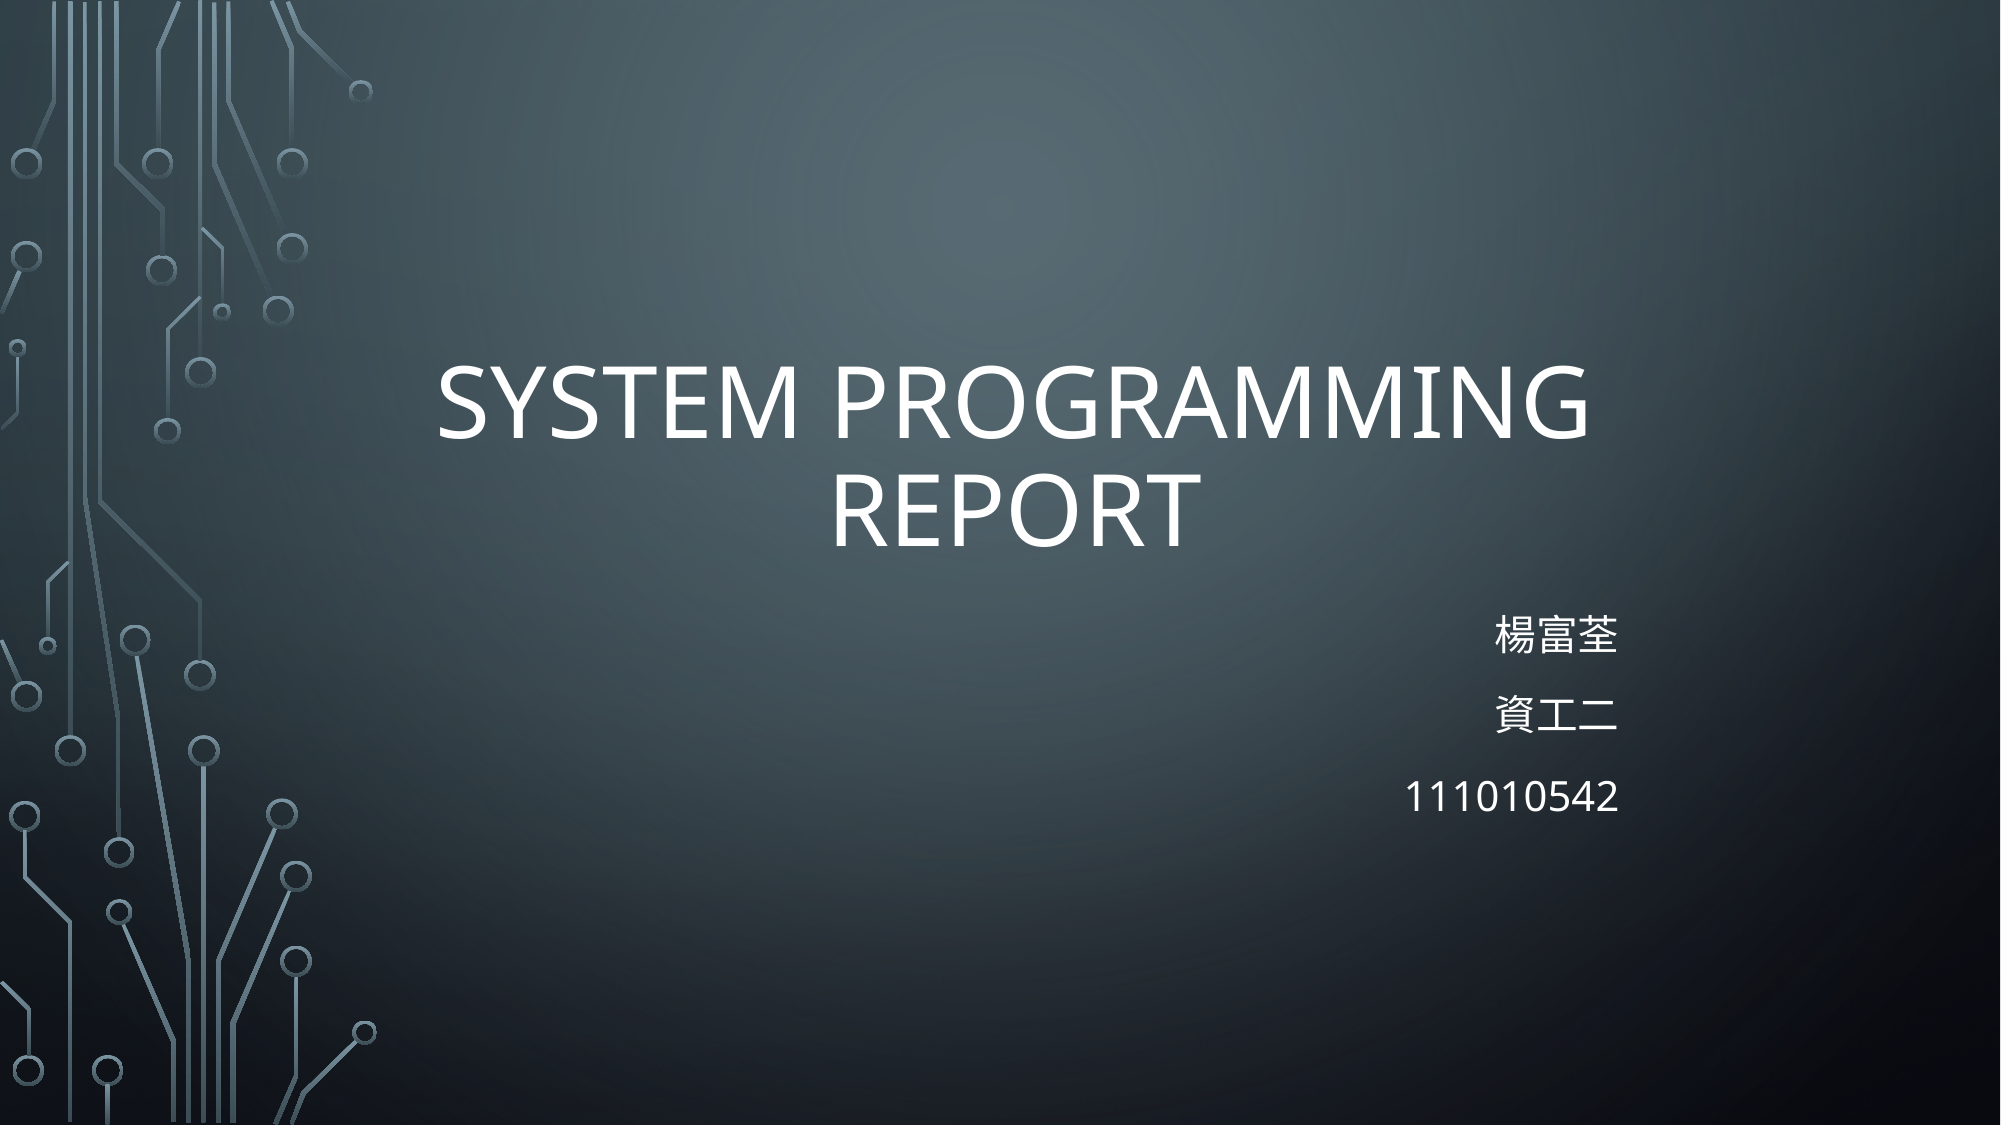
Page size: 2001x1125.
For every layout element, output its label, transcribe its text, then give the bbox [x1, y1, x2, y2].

title System programming report [394, 184, 1635, 576]
subtitle 楊富荃 資工二 111010542 [307, 590, 1635, 863]
